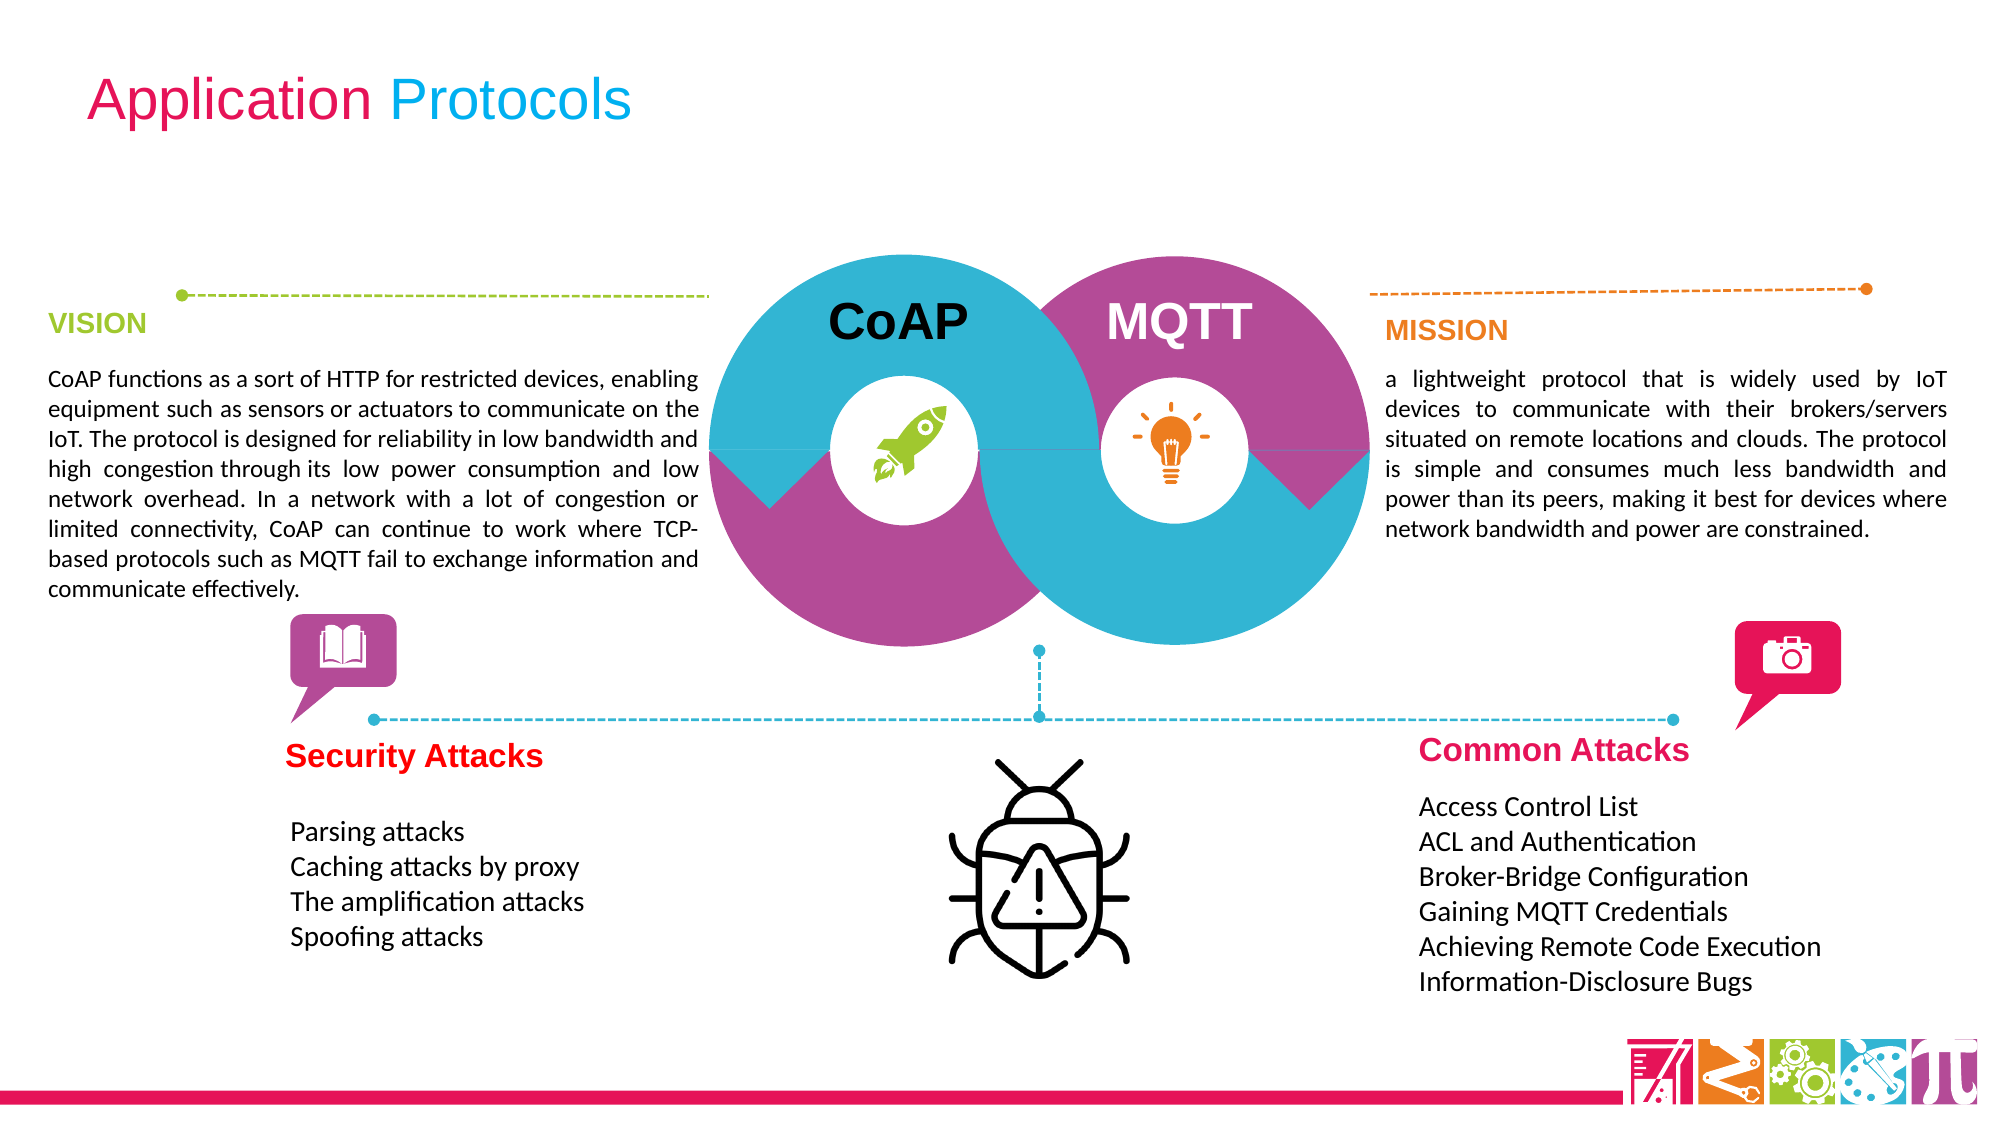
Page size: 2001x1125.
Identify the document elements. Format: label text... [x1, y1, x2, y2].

text_box [1733, 620, 1843, 728]
text_box [318, 623, 367, 669]
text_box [1418, 728, 1931, 1036]
text_box CoAP functions as a sort of HTTP for restricted devices, enabling equipment such as sensors or actuators to communicate on the IoT. The protocol is designed for reliability in low bandwidth and high congestion through its low power consumption and low network overhead. In a network with a lot of congestion or limited connectivity, CoAP can continue to work where TCP-based protocols such as MQTT fail to exchange information and communicate effectively. [48, 545, 700, 603]
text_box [285, 733, 660, 990]
picture [929, 759, 1149, 979]
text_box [708, 545, 1370, 645]
text_box [289, 613, 398, 725]
text_box [1762, 635, 1813, 675]
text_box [708, 254, 1370, 304]
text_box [48, 304, 1949, 545]
text_box Application Protocols [72, 53, 670, 139]
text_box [1369, 288, 1867, 295]
